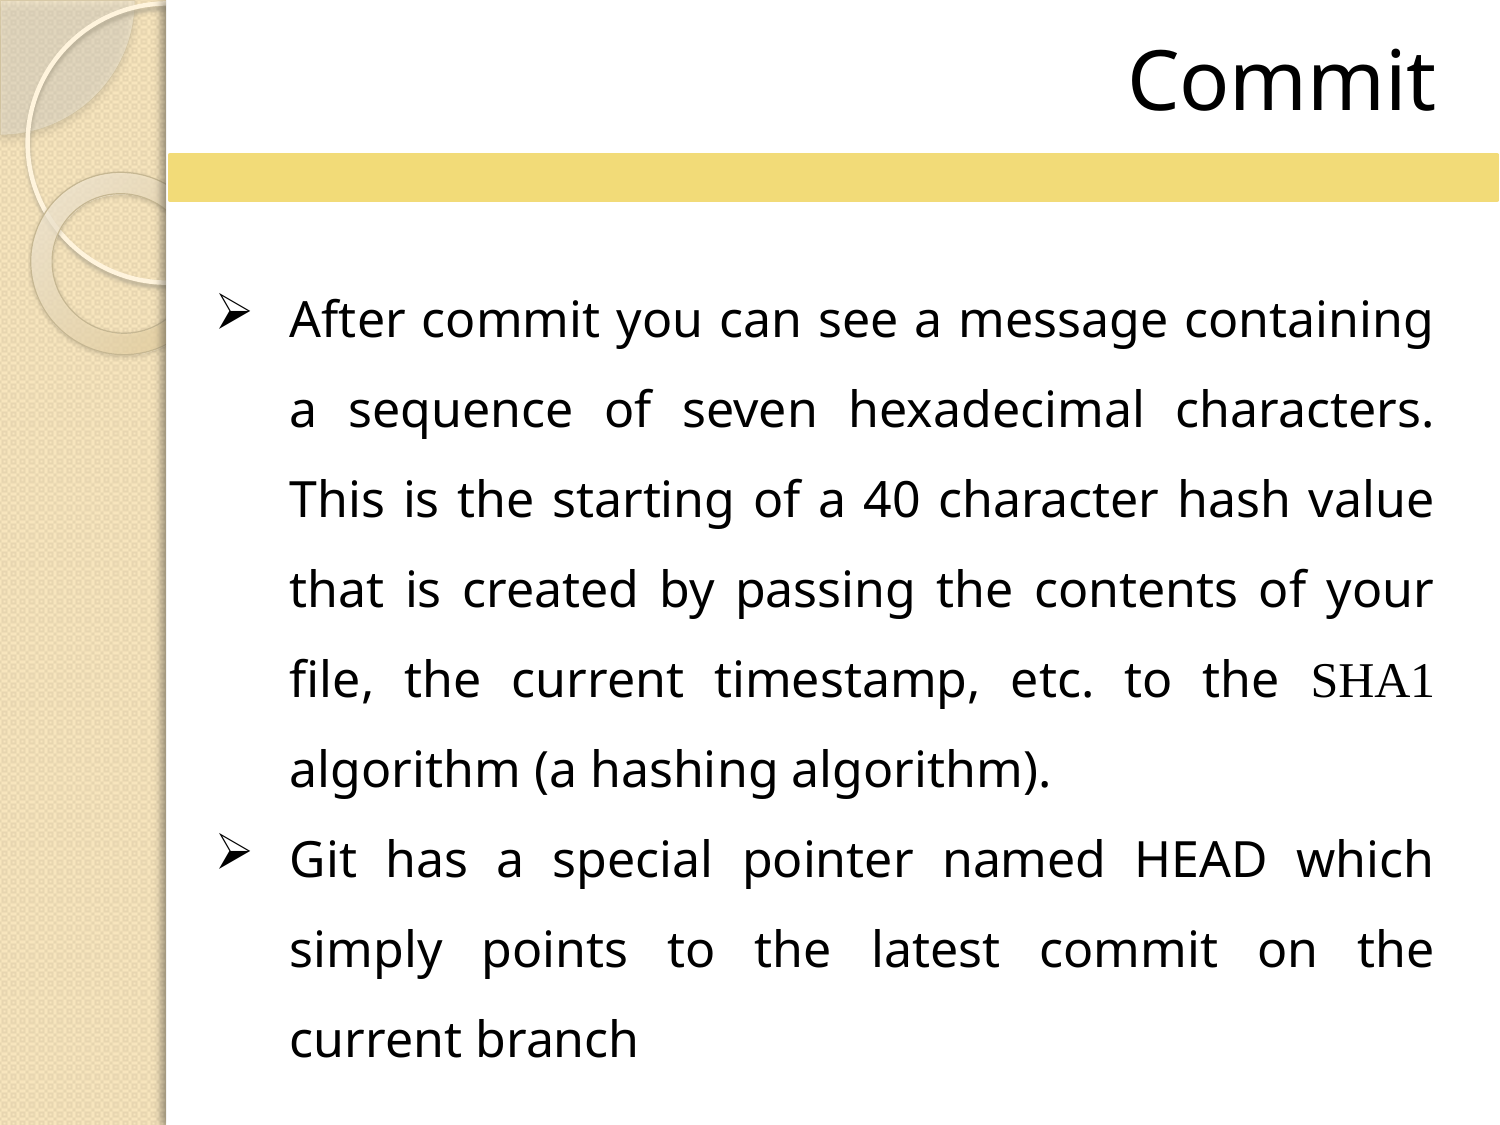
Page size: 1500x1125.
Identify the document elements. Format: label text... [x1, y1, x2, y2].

text_box [168, 153, 1499, 202]
text_box Commit [1112, 24, 1463, 130]
text_box After commit you can see a message containing a sequence of seven hexadecimal characters. This is the starting of a 40 character hash value that is created by passing the contents of your file, the current timestamp, etc. to the SHA1 algorithm (a hashing algorithm). Git has a special pointer named HEAD which simply points to the latest commit on the current branch [200, 249, 1450, 1075]
